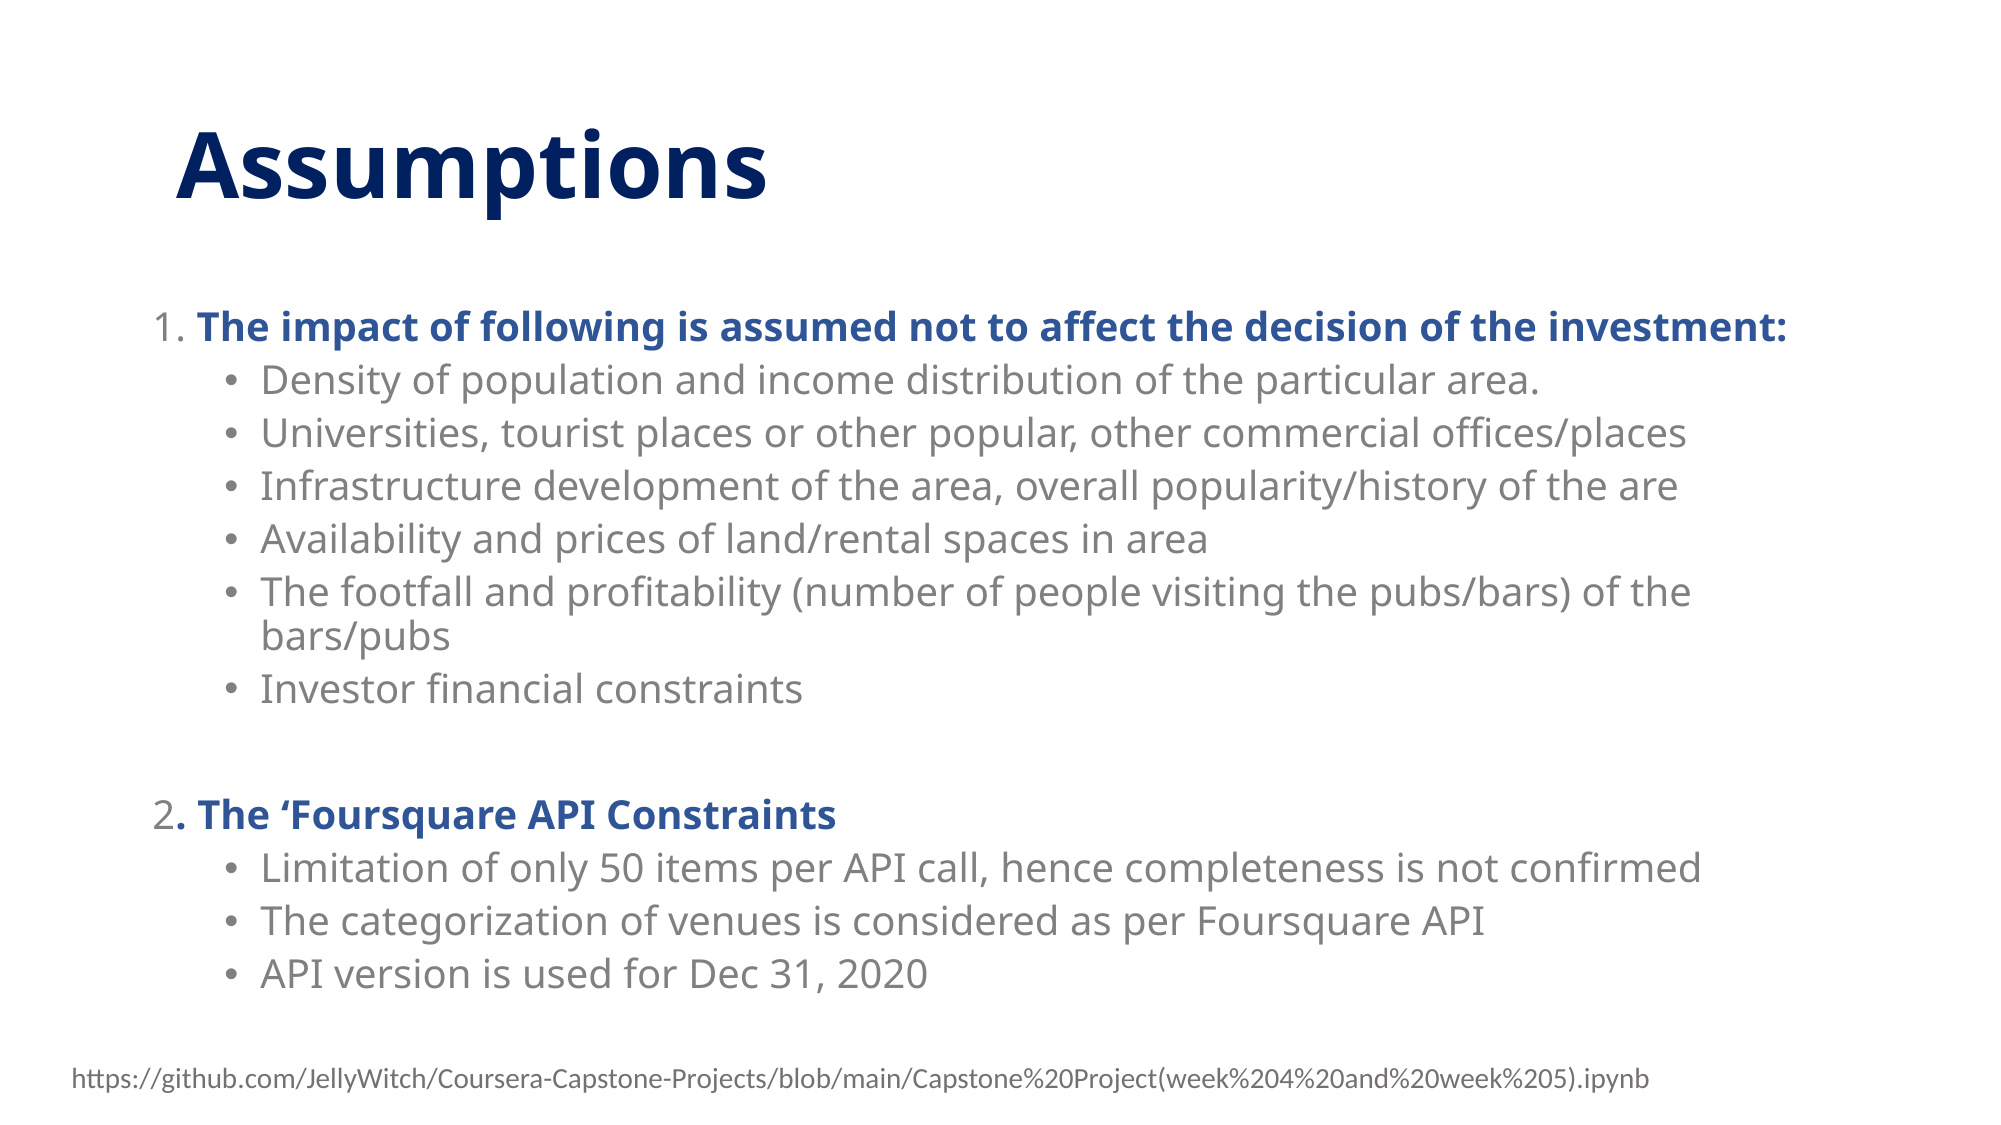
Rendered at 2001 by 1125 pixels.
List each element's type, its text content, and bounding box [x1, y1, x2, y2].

title Assumptions [137, 59, 1863, 278]
list 1. The impact of following is assumed not to affect the decision of the investment: Density of population and income distribution of the particular area. Universities, tourist places or other popular, other commercial offices/places Infrastructure development of the area, overall popularity/history of the are Availability and prices of land/rental spaces in area The footfall and profitability (number of people visiting the pubs/bars) of the bars/pubs Investor financial constraints 2. The ‘Foursquare API Constraints Limitation of only 50 items per API call, hence completeness is not confirmed The categorization of venues is considered as per Foursquare API API version is used for Dec 31, 2020 [137, 299, 1863, 1014]
